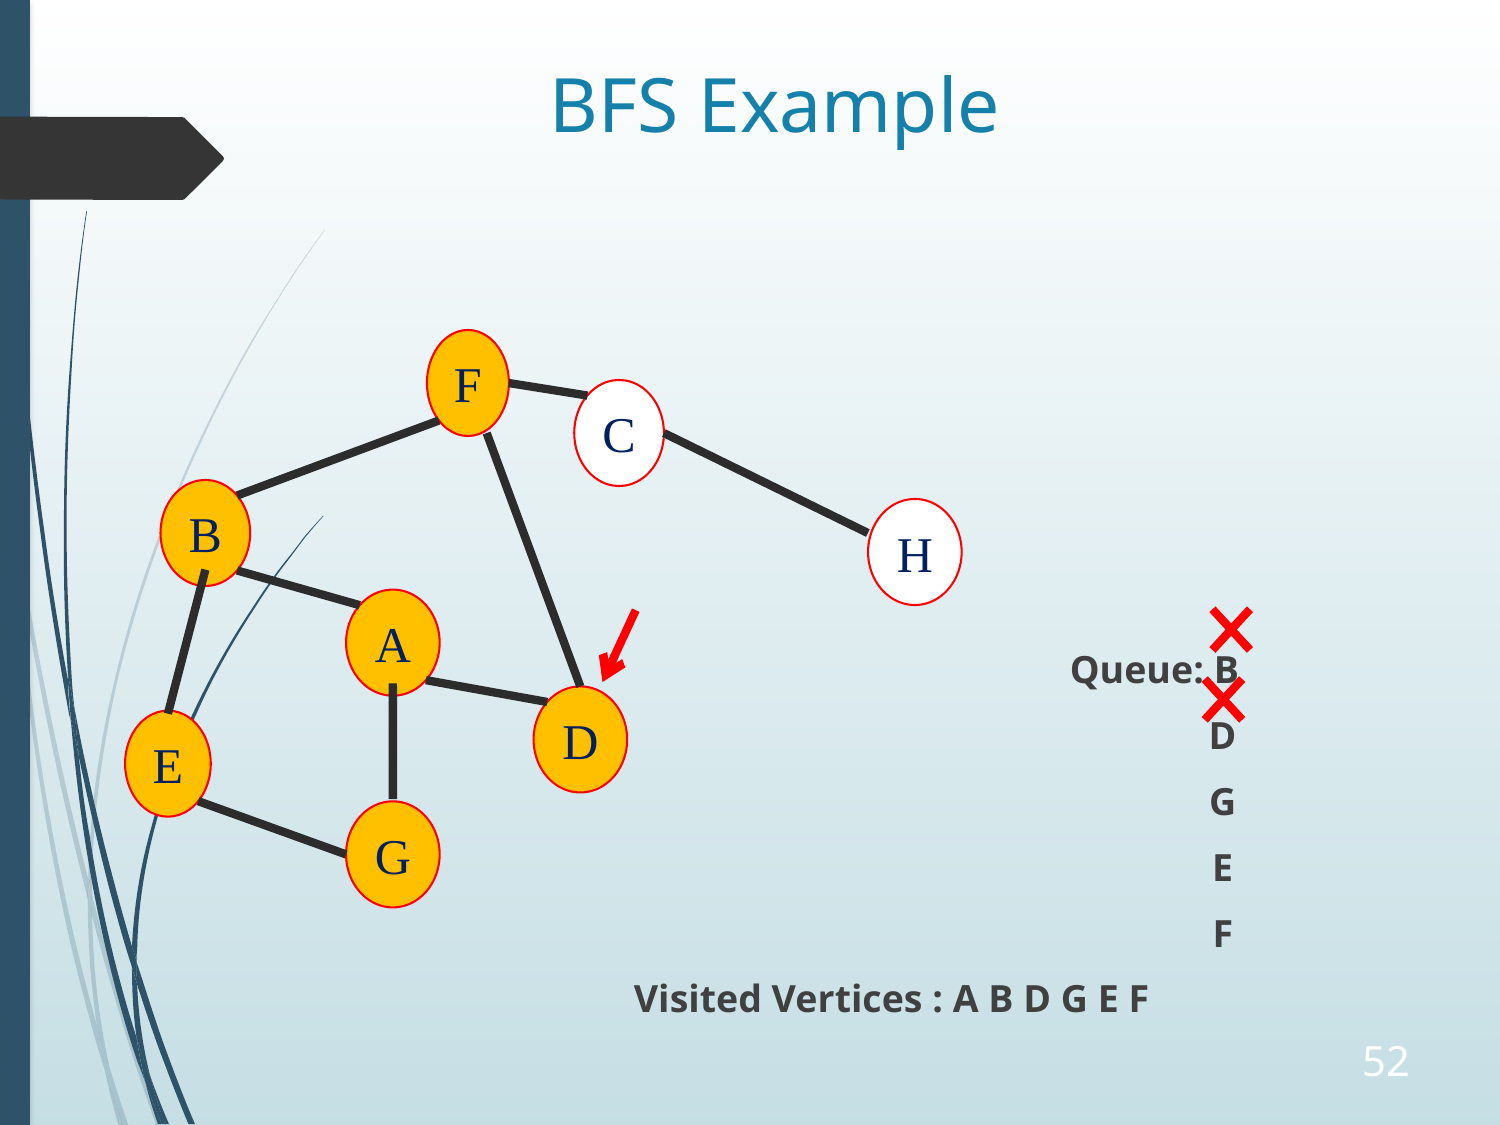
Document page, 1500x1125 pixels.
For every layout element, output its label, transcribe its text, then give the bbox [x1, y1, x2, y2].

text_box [602, 609, 636, 683]
slide_number 52 [1074, 1024, 1425, 1103]
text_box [1212, 608, 1251, 651]
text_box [1204, 678, 1243, 721]
list Queue: B D G E F Visited Vertices : A B D G E F [318, 350, 1400, 970]
title BFS Example [137, 50, 1413, 163]
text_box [124, 329, 963, 908]
